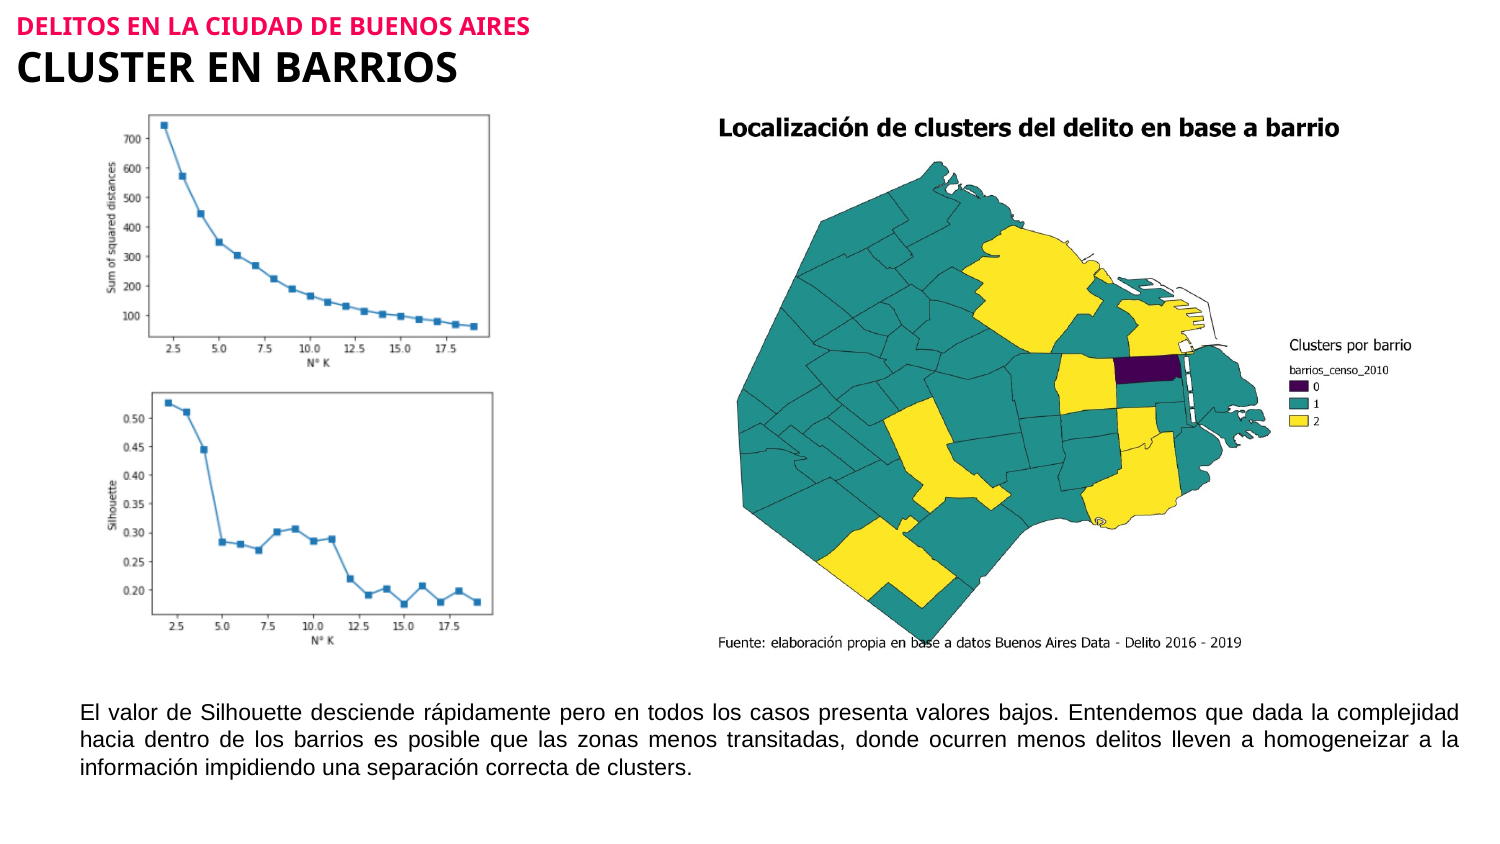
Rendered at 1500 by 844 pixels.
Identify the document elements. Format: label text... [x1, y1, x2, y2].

text_box DELITOS EN LA CIUDAD DE BUENOS AIRES CLUSTER EN BARRIOS [1, 16, 699, 85]
picture [698, 103, 1492, 665]
picture [93, 103, 525, 665]
text_box El valor de Silhouette desciende rápidamente pero en todos los casos presenta valores bajos. Entendemos que dada la complejidad hacia dentro de los barrios es posible que las zonas menos transitadas, donde ocurren menos delitos lleven a homogeneizar a la información impidiendo una separación correcta de clusters. [64, 682, 1476, 815]
